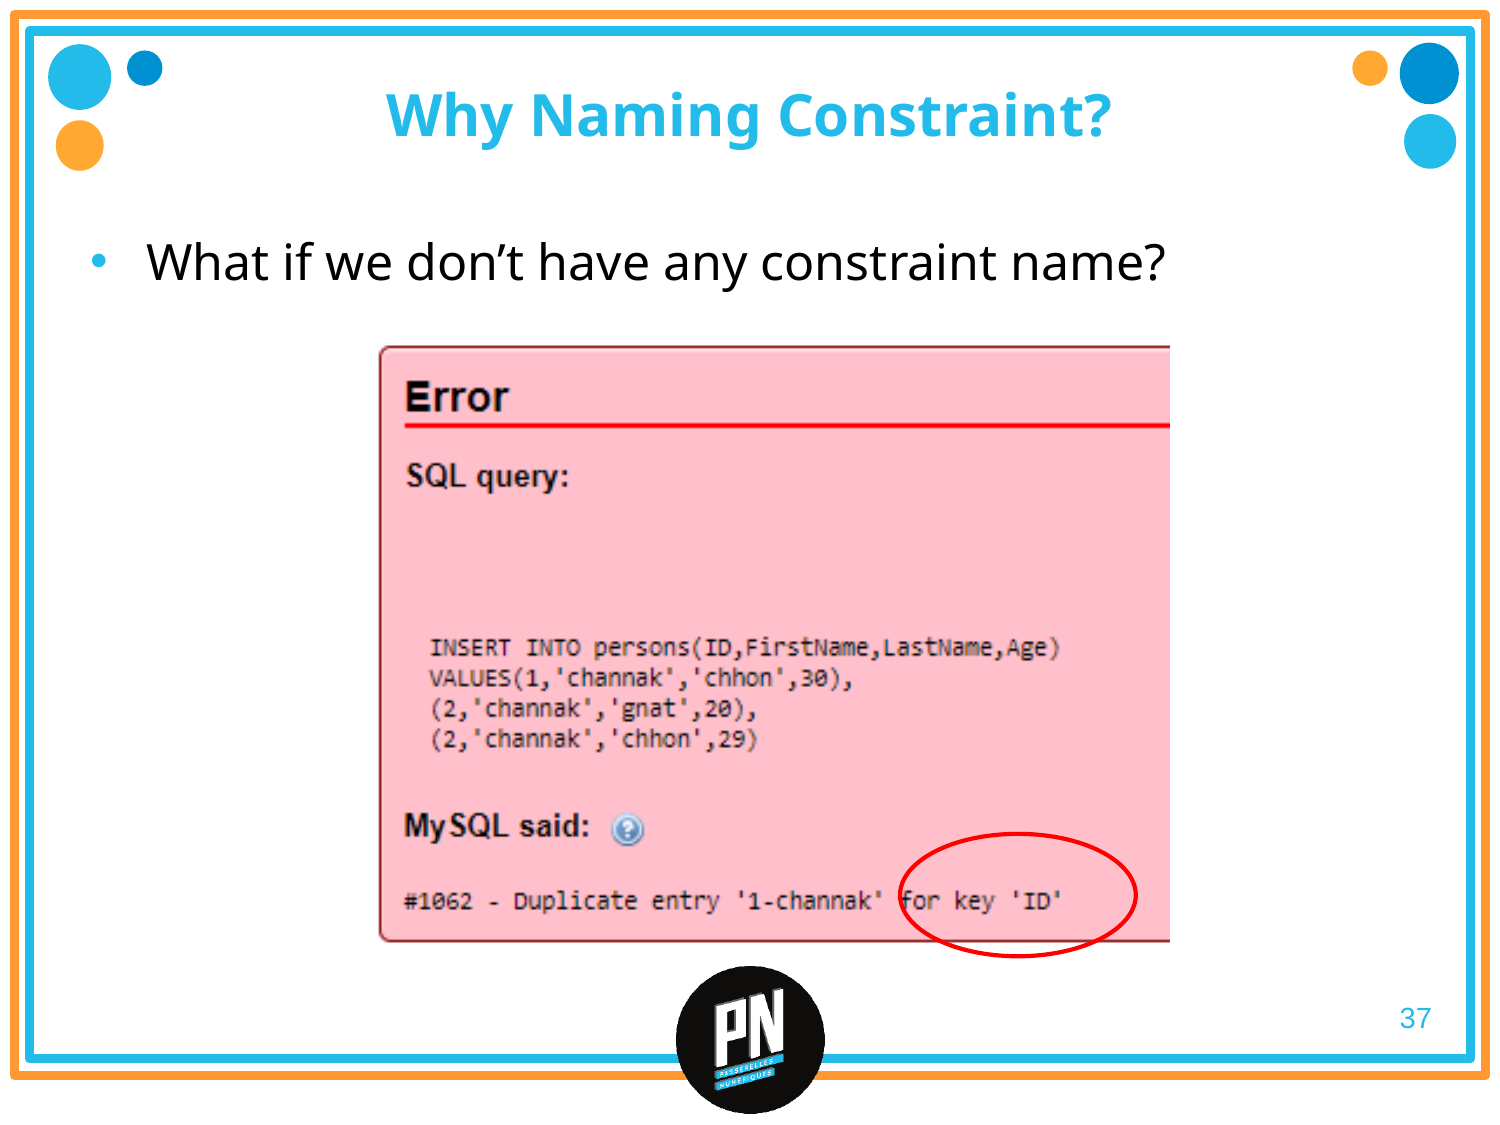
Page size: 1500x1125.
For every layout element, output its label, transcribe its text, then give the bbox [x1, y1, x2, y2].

picture [374, 337, 1170, 957]
picture [674, 964, 826, 1115]
list What if we don’t have any constraint name? [75, 222, 1424, 866]
title Why Naming Constraint? [75, 36, 1424, 191]
